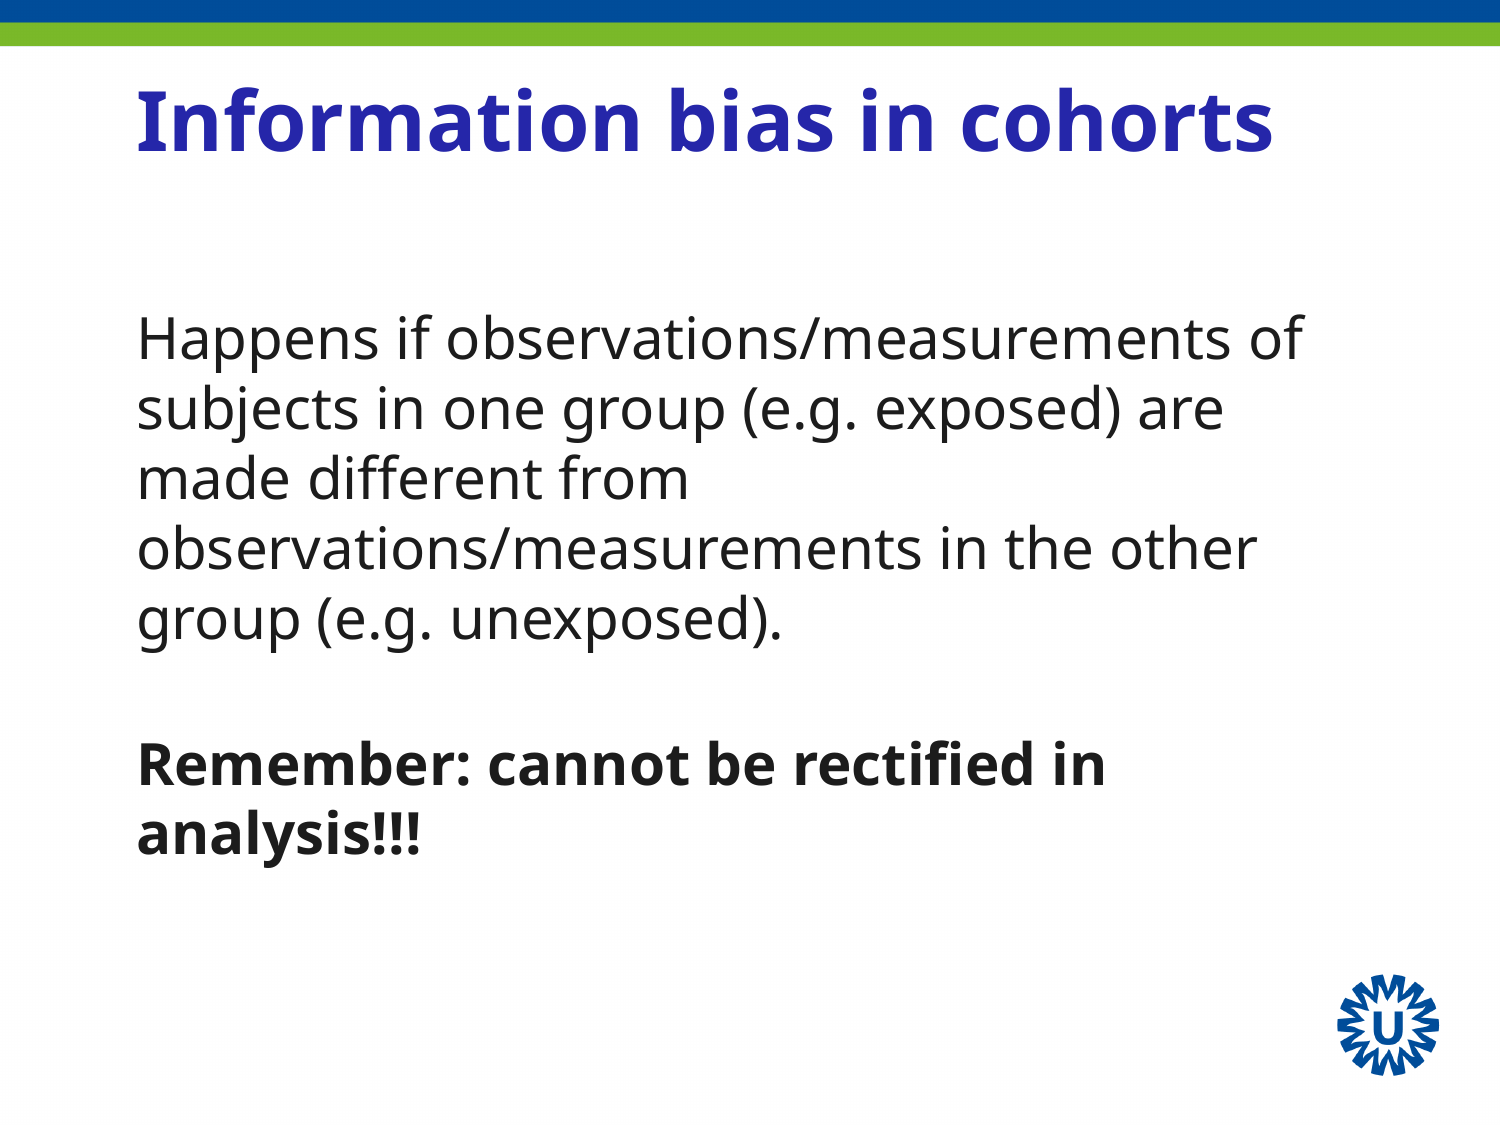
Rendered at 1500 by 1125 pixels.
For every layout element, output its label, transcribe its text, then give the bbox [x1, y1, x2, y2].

list Happens if observations/measurements of subjects in one group (e.g. exposed) are made different from observations/measurements in the other group (e.g. unexposed). Remember: cannot be rectified in analysis!!! [121, 211, 1359, 907]
picture [0, 0, 1500, 1125]
title Information bias in cohorts [121, 60, 1359, 195]
